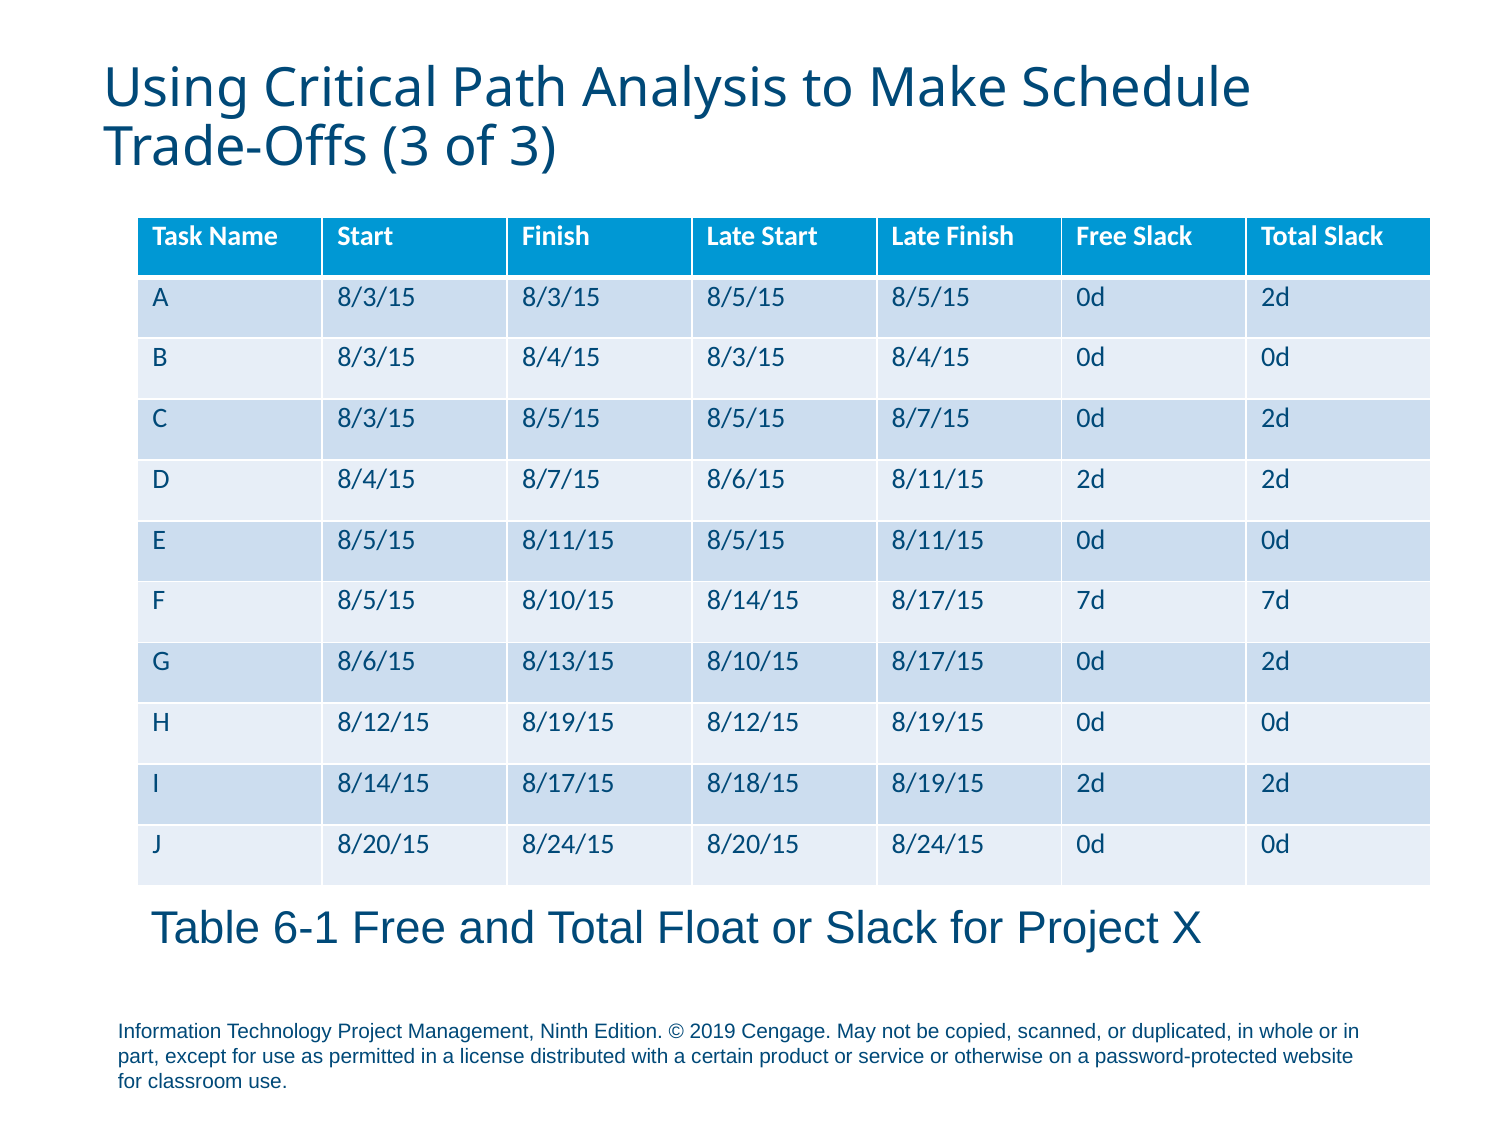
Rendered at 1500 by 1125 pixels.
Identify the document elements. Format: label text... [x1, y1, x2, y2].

table_cell 8/6/15 [693, 461, 876, 520]
table_cell 8/17/15 [508, 765, 691, 824]
table_cell 8/5/15 [878, 280, 1061, 337]
table_cell 2d [1062, 765, 1245, 824]
table_cell 0d [1247, 826, 1430, 885]
table_cell 2d [1062, 461, 1245, 520]
table_cell J [138, 826, 321, 885]
table_cell 8/12/15 [323, 704, 506, 763]
table_cell 8/5/15 [693, 400, 876, 459]
table_cell 0d [1062, 826, 1245, 885]
title Using Critical Path Analysis to Make Schedule Trade-Offs (3 of 3) [103, 59, 1397, 278]
table_cell 2d [1247, 643, 1430, 702]
table_cell 7d [1062, 582, 1245, 642]
table_cell 8/20/15 [693, 826, 876, 885]
table_cell D [138, 461, 321, 520]
table_header Start [323, 218, 506, 275]
table_cell 8/11/15 [878, 461, 1061, 520]
table_cell B [138, 339, 321, 398]
table_cell 0d [1247, 522, 1430, 581]
text_box Table 6-1 Free and Total Float or Slack for Project X [135, 890, 1252, 961]
table_cell 0d [1062, 400, 1245, 459]
table_cell 8/5/15 [693, 280, 876, 337]
table_cell 0d [1062, 339, 1245, 398]
table_header Finish [508, 218, 691, 275]
table_cell 8/17/15 [878, 582, 1061, 642]
table_cell E [138, 522, 321, 581]
table_cell 7d [1247, 582, 1430, 642]
table_cell 2d [1247, 461, 1430, 520]
table_cell 2d [1247, 400, 1430, 459]
table_cell 8/20/15 [323, 826, 506, 885]
table_cell 0d [1247, 704, 1430, 763]
table_cell 8/5/15 [508, 400, 691, 459]
table_cell 8/17/15 [878, 643, 1061, 702]
table_cell 8/4/15 [508, 339, 691, 398]
table_cell F [138, 582, 321, 642]
table_cell 0d [1062, 643, 1245, 702]
table_cell 8/11/15 [878, 522, 1061, 581]
table_cell 8/10/15 [508, 582, 691, 642]
table_cell 8/3/15 [323, 280, 506, 337]
table_cell 8/3/15 [693, 339, 876, 398]
table_header Late Start [693, 218, 876, 275]
table_header Total Slack [1247, 218, 1430, 275]
table_cell A [138, 280, 321, 337]
table_cell 2d [1247, 280, 1430, 337]
table_cell H [138, 704, 321, 763]
table_cell 8/6/15 [323, 643, 506, 702]
table_header Task Name [138, 218, 321, 275]
table_cell 8/5/15 [323, 582, 506, 642]
table_cell 8/4/15 [323, 461, 506, 520]
table_cell 8/4/15 [878, 339, 1061, 398]
table_cell 0d [1062, 704, 1245, 763]
table_header Late Finish [878, 218, 1061, 275]
table_cell 8/3/15 [508, 280, 691, 337]
table_cell 8/14/15 [693, 582, 876, 642]
table_cell 8/7/15 [508, 461, 691, 520]
table_cell 0d [1062, 522, 1245, 581]
table_cell 8/7/15 [878, 400, 1061, 459]
table_cell C [138, 400, 321, 459]
footer Information Technology Project Management, Ninth Edition. © 2019 Cengage. May not be copied, scanned, or duplicated, in whole or in part, except for use as permitted in a license distributed with a certain product or service or otherwise on a password-protected website for classroom use. [103, 1009, 1397, 1070]
table_cell 8/11/15 [508, 522, 691, 581]
table_cell 8/13/15 [508, 643, 691, 702]
table_cell I [138, 765, 321, 824]
table_cell 8/24/15 [508, 826, 691, 885]
table_cell 8/19/15 [508, 704, 691, 763]
table_cell 8/3/15 [323, 400, 506, 459]
table_cell 8/18/15 [693, 765, 876, 824]
table_header Free Slack [1062, 218, 1245, 275]
table_cell G [138, 643, 321, 702]
table_cell 2d [1247, 765, 1430, 824]
table_cell 0d [1062, 280, 1245, 337]
table_cell 8/19/15 [878, 704, 1061, 763]
table_cell 8/5/15 [693, 522, 876, 581]
table_cell 8/19/15 [878, 765, 1061, 824]
table_cell 8/5/15 [323, 522, 506, 581]
table_cell 8/3/15 [323, 339, 506, 398]
table_cell 8/12/15 [693, 704, 876, 763]
table_cell 8/14/15 [323, 765, 506, 824]
table_cell 8/10/15 [693, 643, 876, 702]
table_cell 0d [1247, 339, 1430, 398]
table_cell 8/24/15 [878, 826, 1061, 885]
